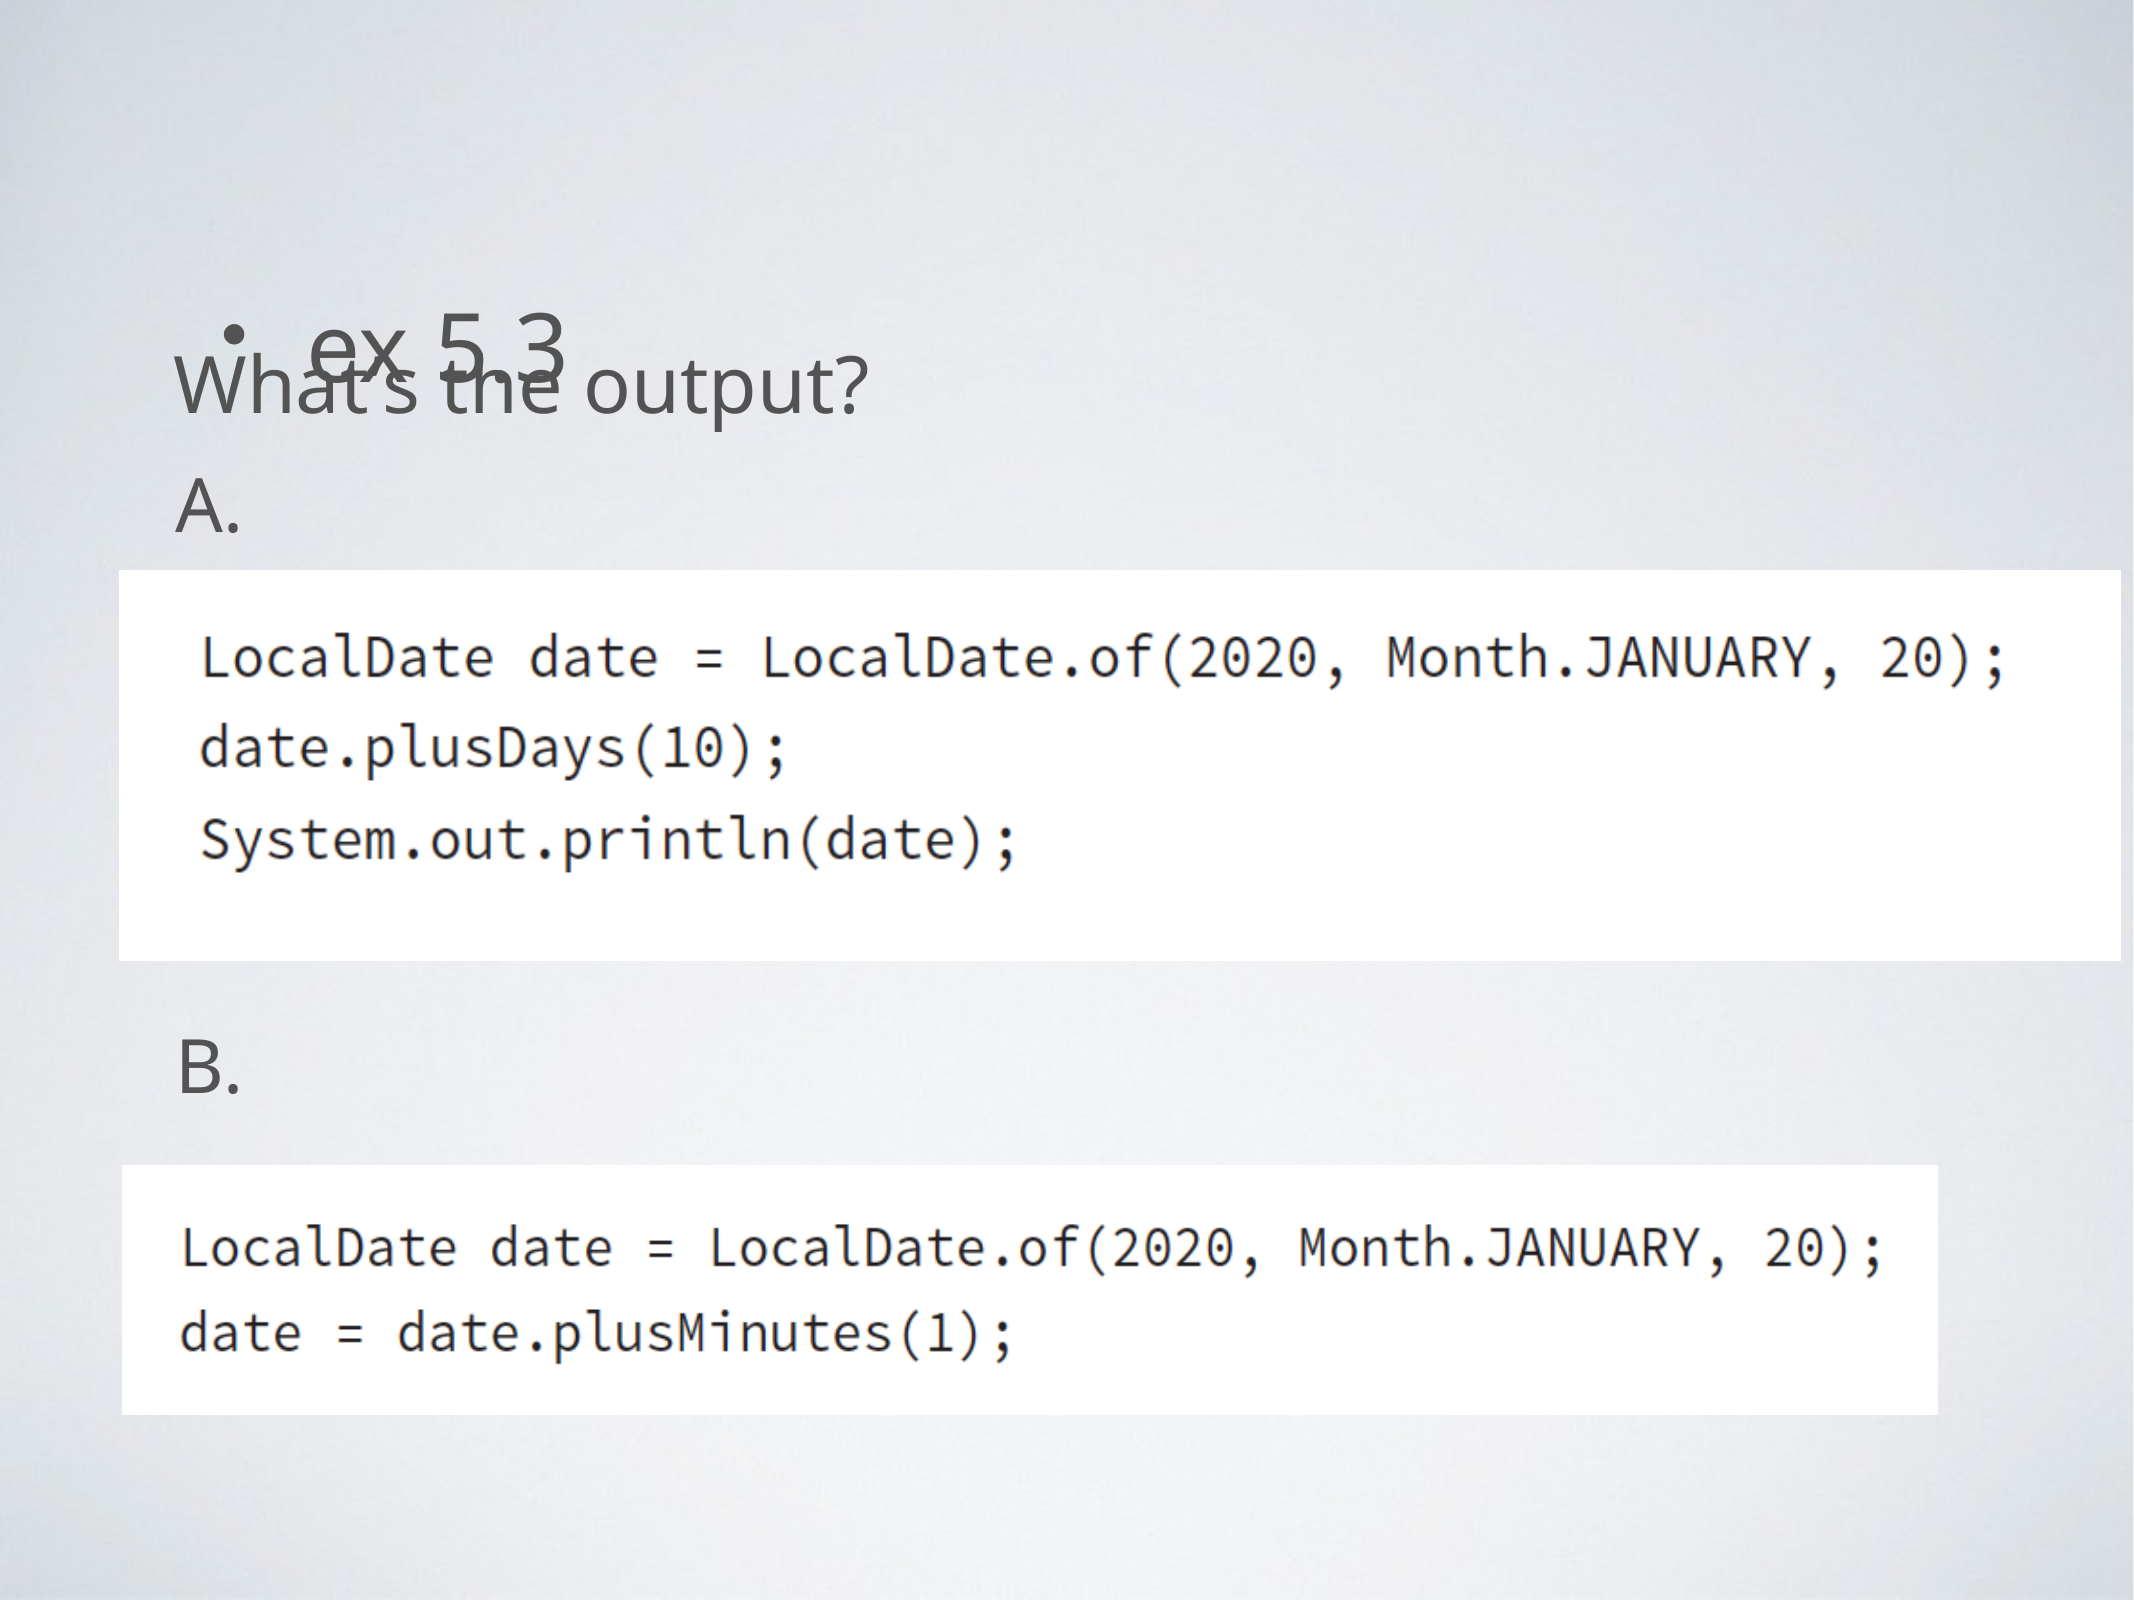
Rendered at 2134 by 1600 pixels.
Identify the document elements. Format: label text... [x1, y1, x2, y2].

text_box What’s the output? [165, 325, 1679, 438]
text_box B. [166, 1009, 252, 1117]
text_box A. [166, 449, 252, 556]
list ex 5.3 [212, 125, 2095, 569]
list ex 5.3 [212, 962, 2095, 1475]
picture [0, 0, 2134, 1600]
